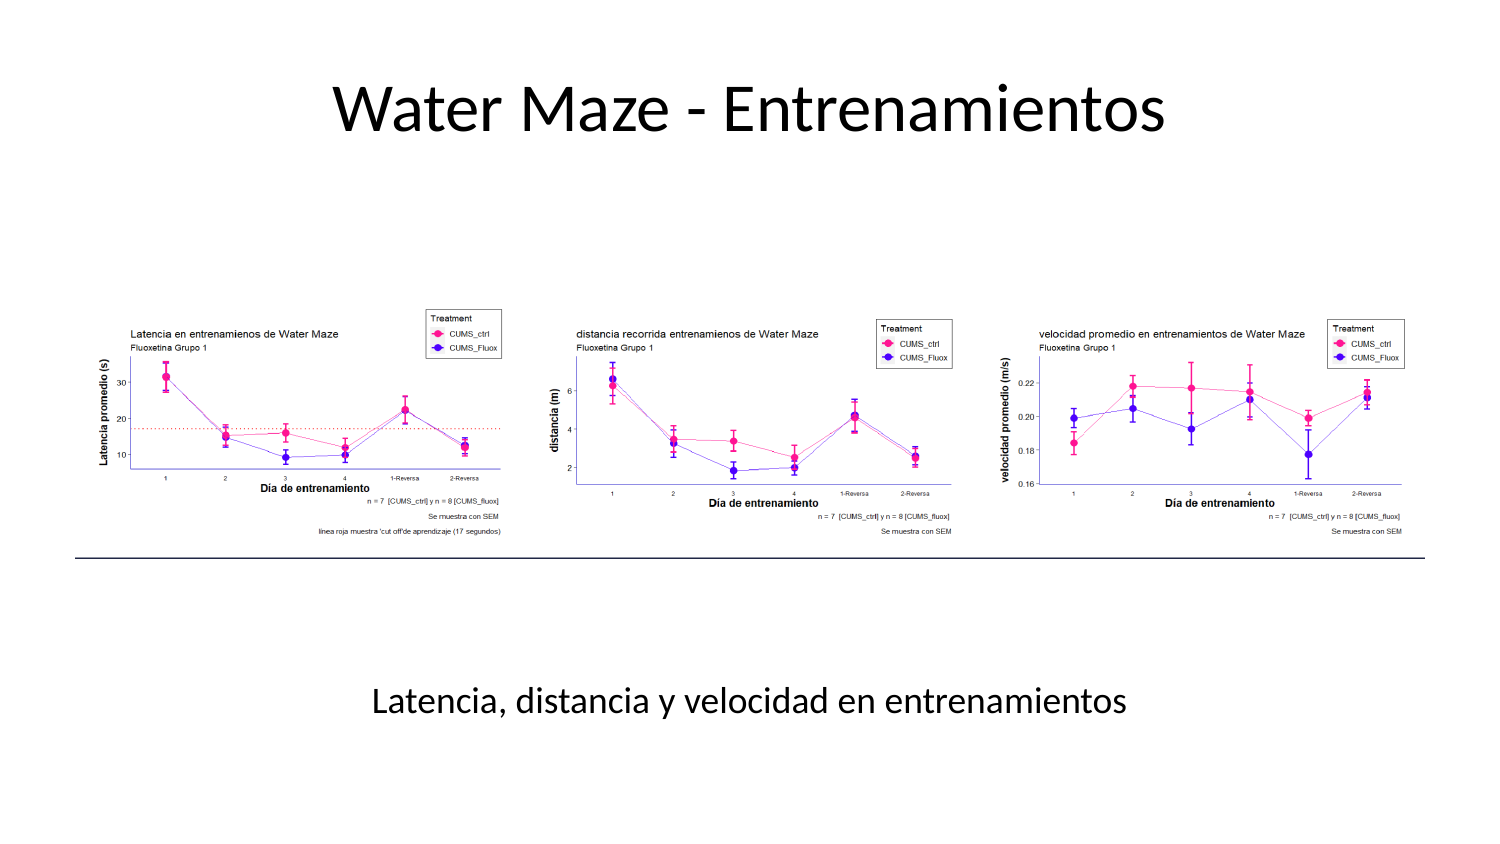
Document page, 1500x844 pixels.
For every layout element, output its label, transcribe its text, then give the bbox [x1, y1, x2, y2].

picture [74, 308, 1426, 559]
text_box Latencia, distancia y velocidad en entrenamientos [74, 668, 1425, 753]
title Water Maze - Entrenamientos [75, 33, 1425, 175]
